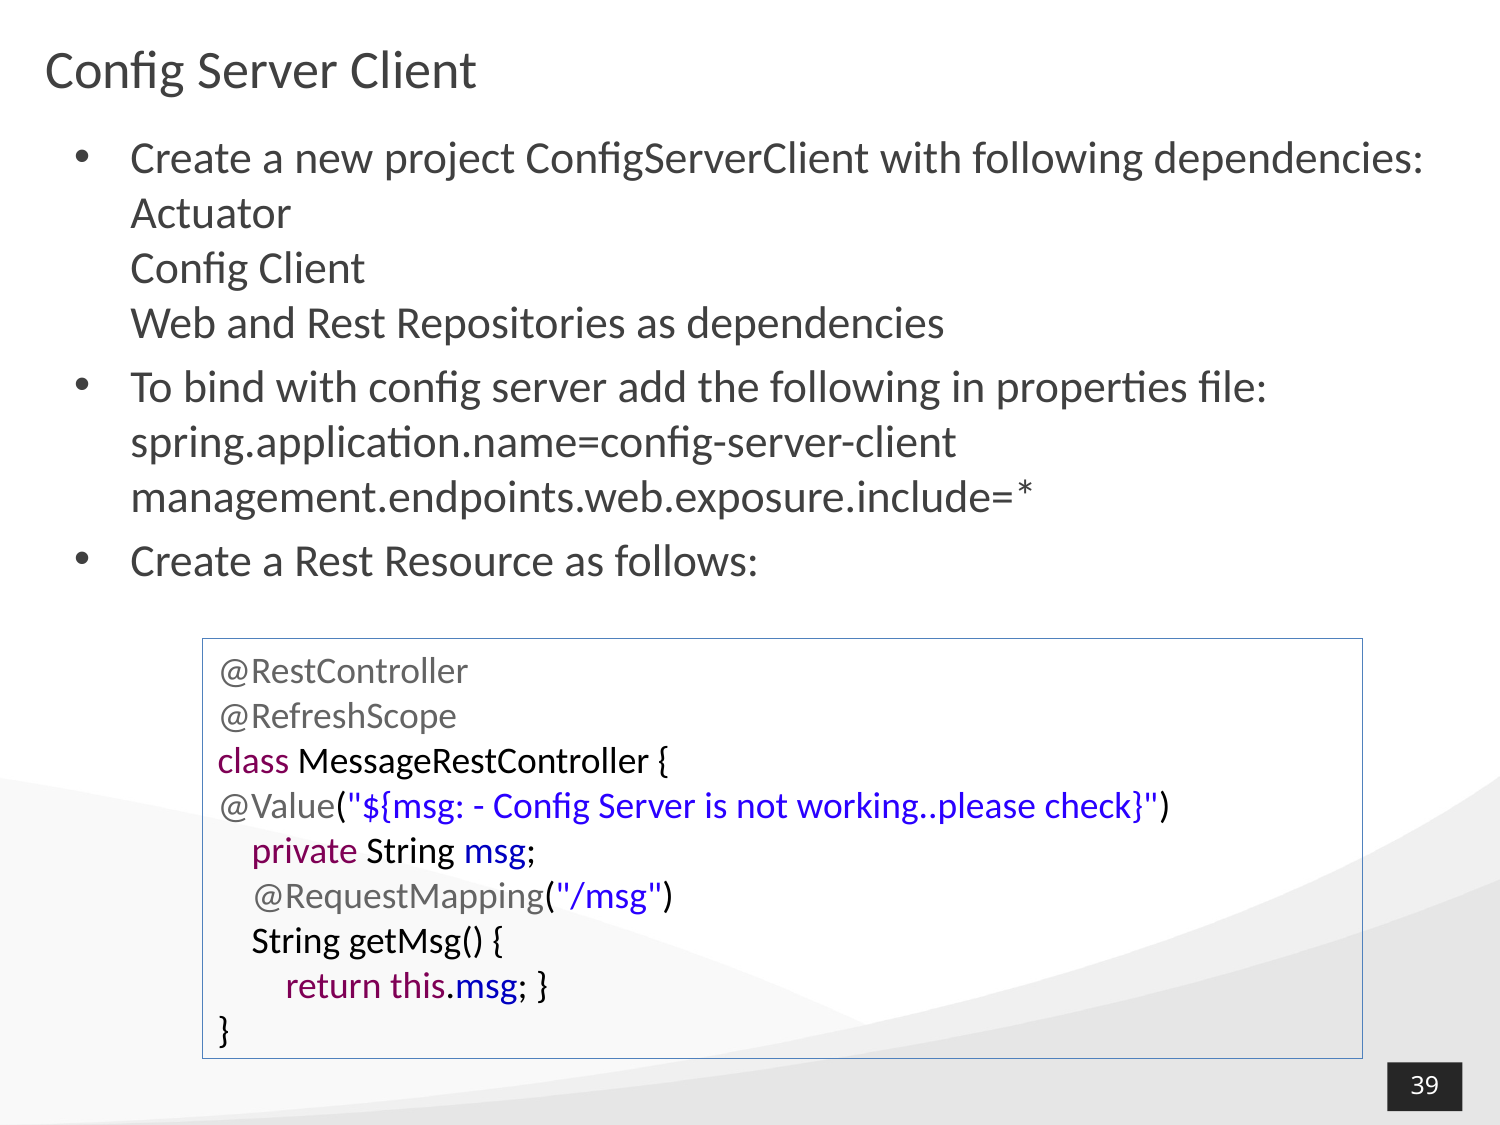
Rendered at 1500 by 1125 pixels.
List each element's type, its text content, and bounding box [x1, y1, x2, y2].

picture [0, 0, 1500, 1125]
title Config Server Client [30, 21, 1478, 113]
text_box @RestController @RefreshScope class MessageRestController { @Value("${msg: - Config Server is not working..please check}") private String msg; @RequestMapping("/msg") String getMsg() { return this.msg; } } [202, 638, 1363, 1059]
list Create a new project ConfigServerClient with following dependencies: Actuator Config Client Web and Rest Repositories as dependencies To bind with config server add the following in properties file: spring.application.name=config-server-client management.endpoints.web.exposure.include=* Create a Rest Resource as follows: [59, 120, 1478, 688]
text_box [93, 543, 1253, 735]
